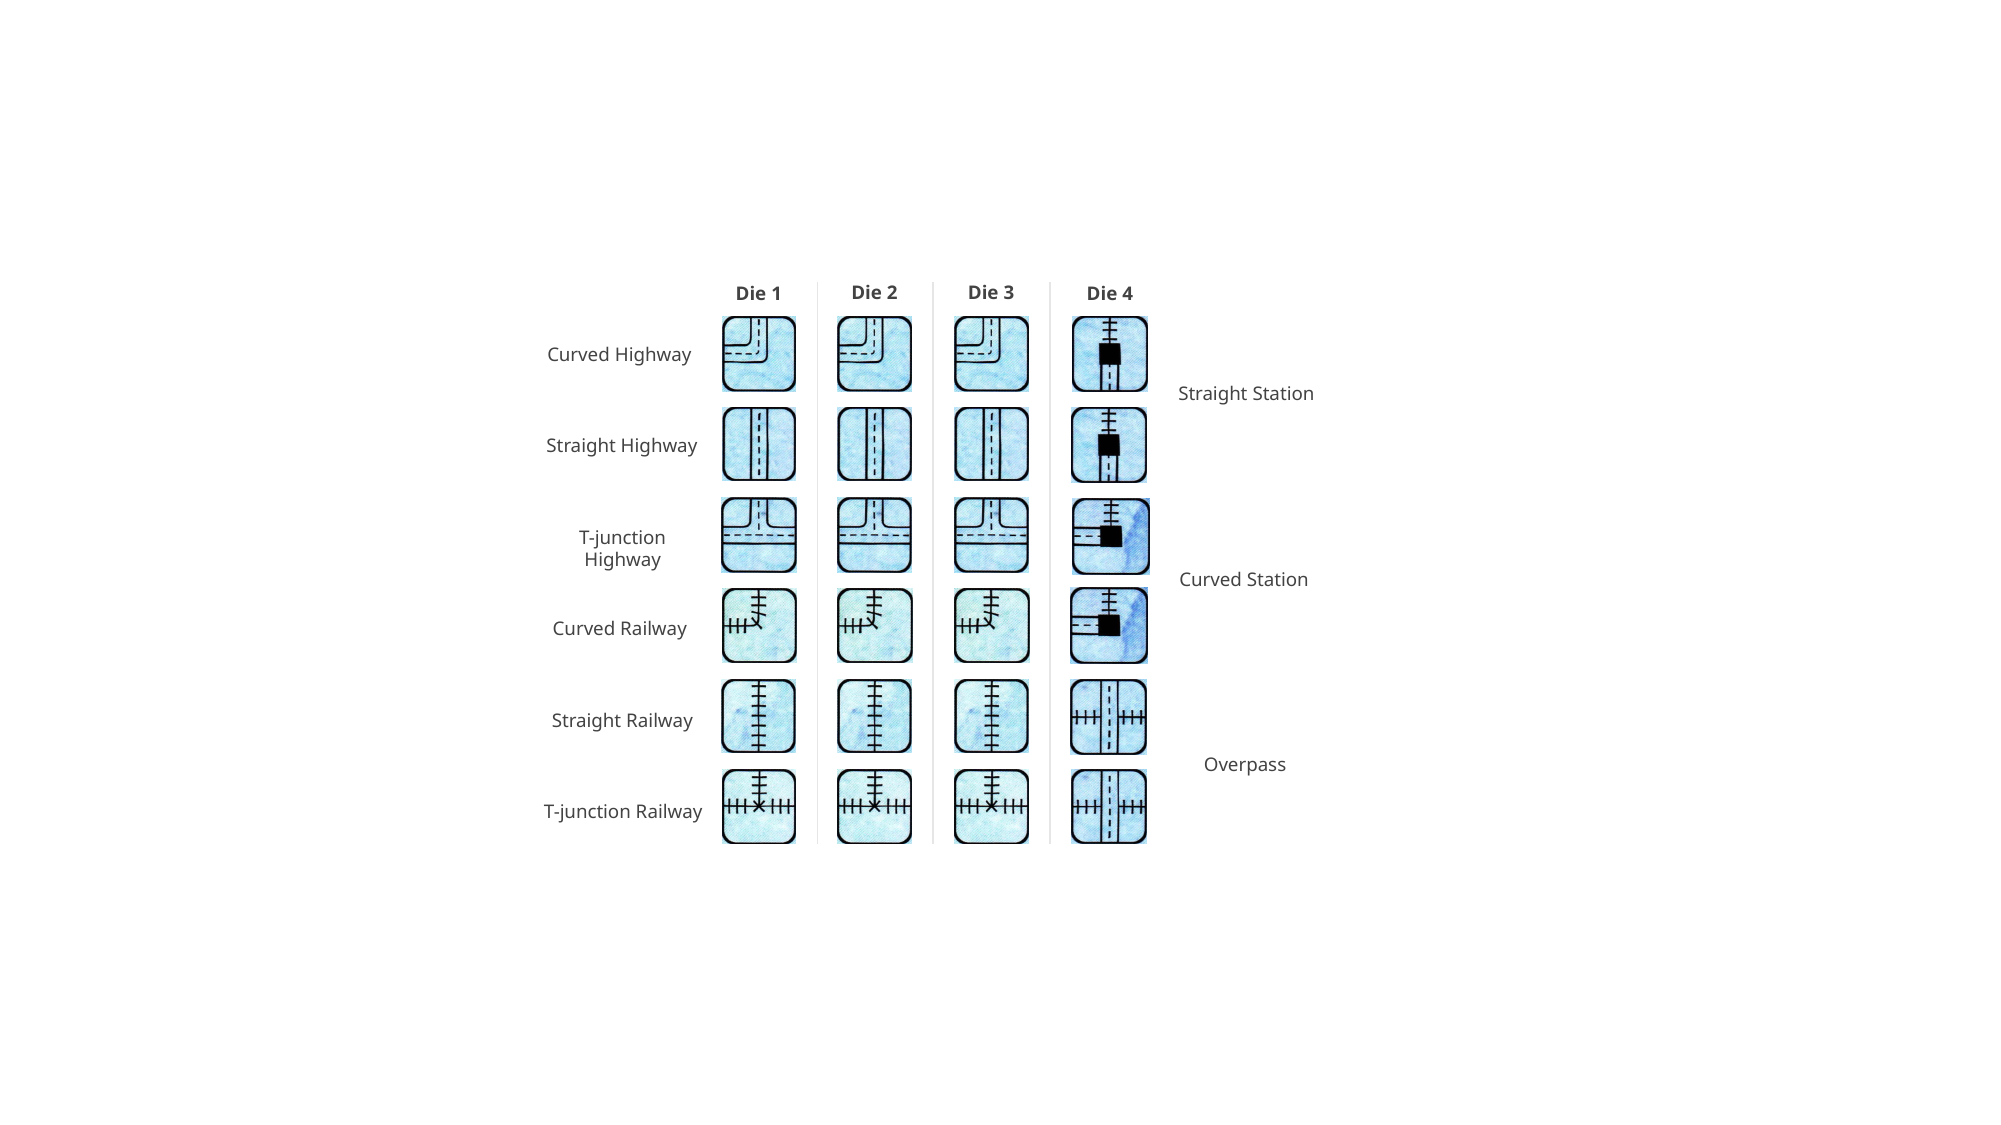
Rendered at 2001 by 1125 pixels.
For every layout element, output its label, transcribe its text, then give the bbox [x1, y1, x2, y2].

picture [1071, 407, 1147, 483]
text_box T-junction Highway [523, 510, 721, 561]
picture [1070, 679, 1147, 755]
picture [954, 316, 1029, 392]
text_box Curved Highway [522, 327, 721, 378]
picture [837, 587, 913, 663]
text_box Straight Highway [522, 419, 721, 469]
picture [837, 407, 912, 481]
text_box T-junction Railway [523, 784, 722, 835]
picture [1072, 498, 1150, 575]
picture [1072, 316, 1148, 392]
picture [1071, 768, 1147, 844]
picture [722, 316, 796, 392]
picture [954, 769, 1029, 844]
picture [837, 316, 912, 392]
text_box Die 3 [943, 265, 1040, 316]
text_box Straight Railway [523, 693, 721, 743]
text_box Die 4 [1062, 266, 1158, 317]
picture [722, 769, 796, 844]
picture [954, 679, 1029, 753]
picture [837, 497, 912, 573]
text_box Curved Station [1147, 552, 1346, 602]
picture [1070, 587, 1148, 664]
text_box Die 1 [710, 266, 807, 317]
picture [954, 407, 1029, 481]
picture [722, 407, 796, 481]
picture [721, 679, 796, 753]
picture [837, 679, 912, 753]
picture [954, 497, 1029, 573]
text_box Die 2 [817, 265, 932, 316]
text_box Curved Railway [523, 602, 722, 652]
picture [954, 587, 1030, 663]
picture [837, 769, 912, 844]
picture [722, 587, 797, 663]
text_box Straight Station [1147, 366, 1346, 417]
picture [721, 497, 797, 573]
text_box Overpass [1145, 737, 1344, 787]
